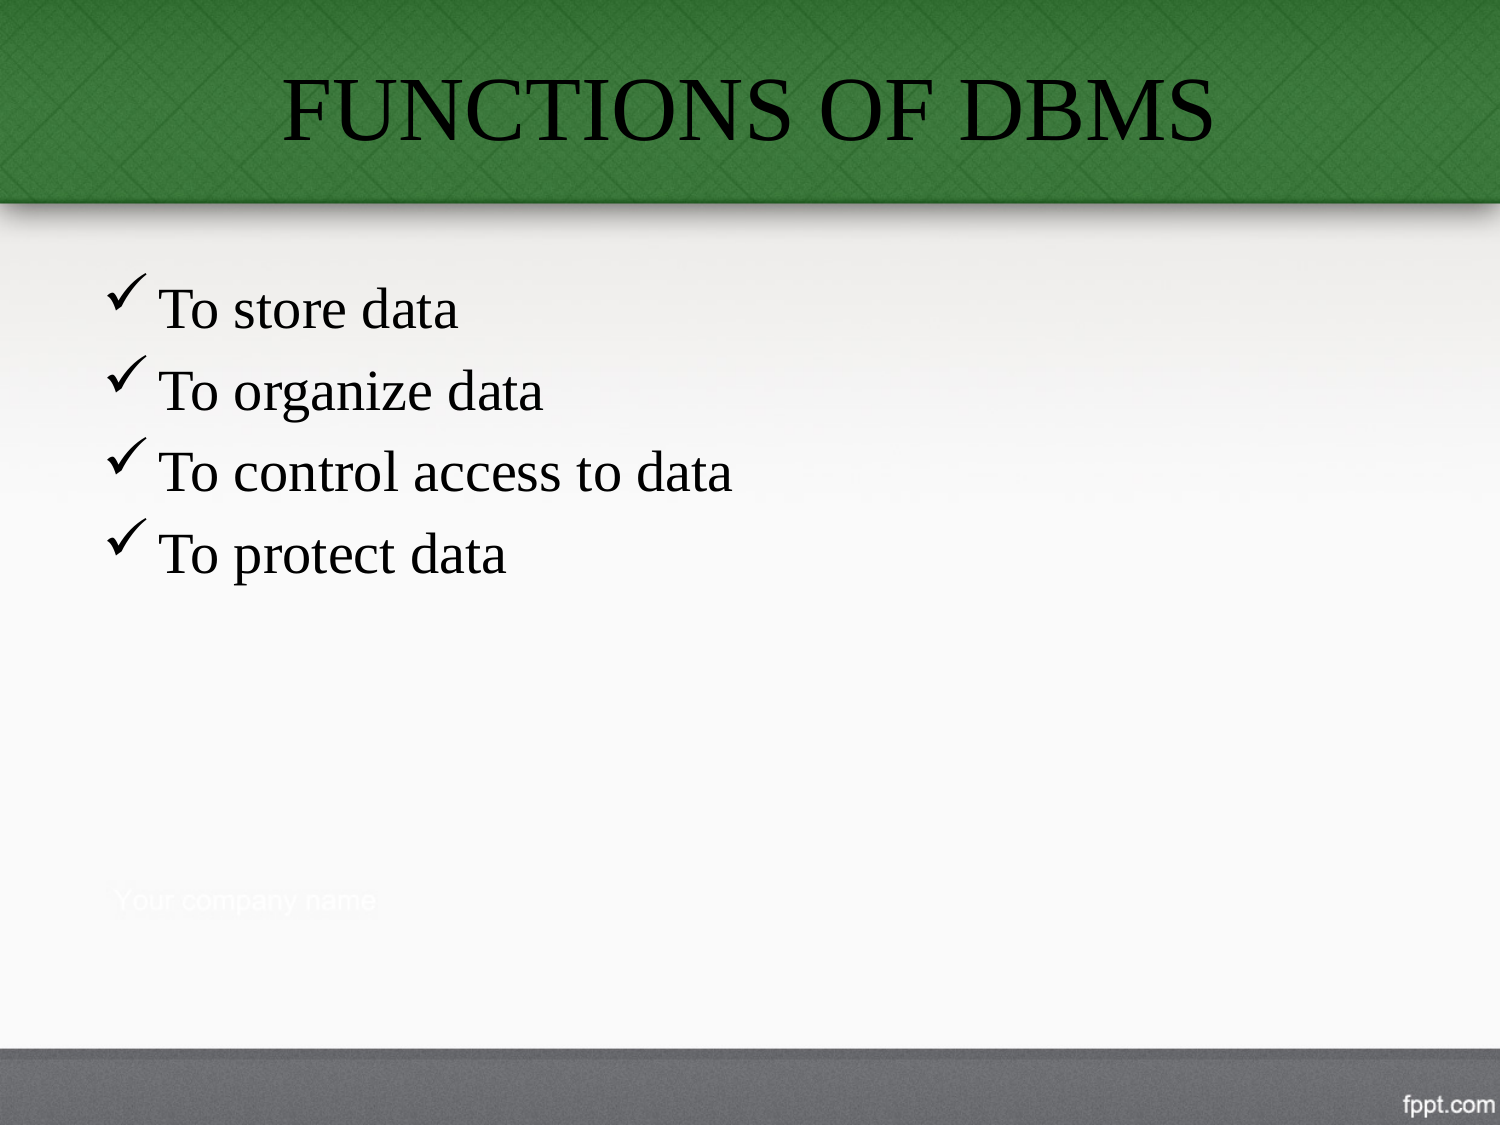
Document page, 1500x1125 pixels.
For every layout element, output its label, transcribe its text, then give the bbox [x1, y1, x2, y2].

list To store data To organize data To control access to data To protect data [87, 262, 1288, 988]
title FUNCTIONS OF DBMS [112, 9, 1388, 198]
picture [0, 0, 1500, 1125]
